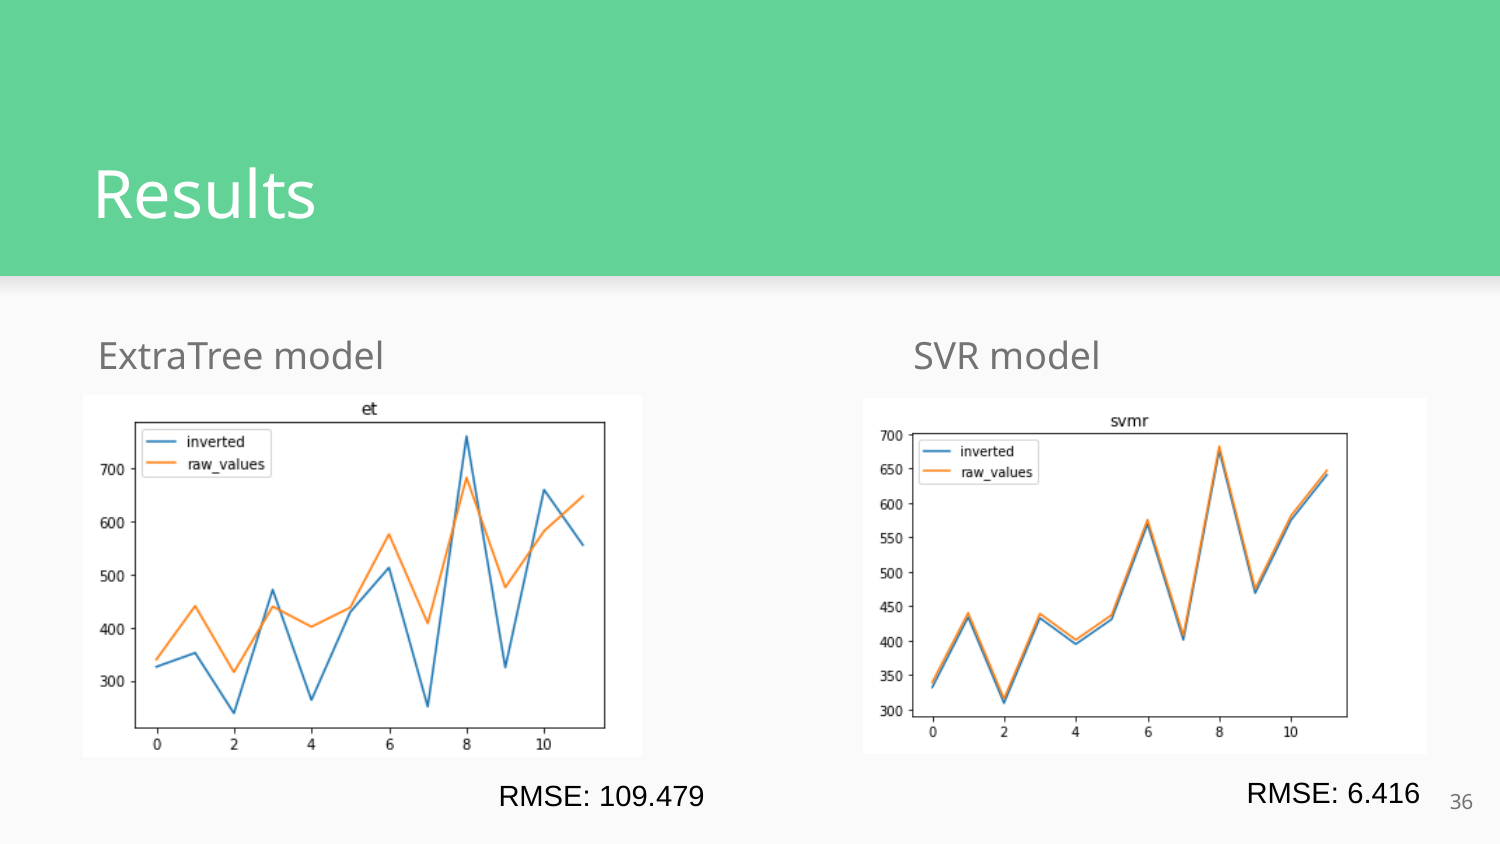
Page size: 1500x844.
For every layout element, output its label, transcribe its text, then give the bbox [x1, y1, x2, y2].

picture [83, 394, 642, 758]
text_box SVR model [893, 305, 1161, 373]
picture [863, 398, 1427, 754]
list ExtraTree model [77, 305, 453, 367]
text_box RMSE: 6.416 [1231, 766, 1500, 844]
title Results [77, 121, 1427, 248]
text_box RMSE: 109.479 [483, 770, 824, 844]
